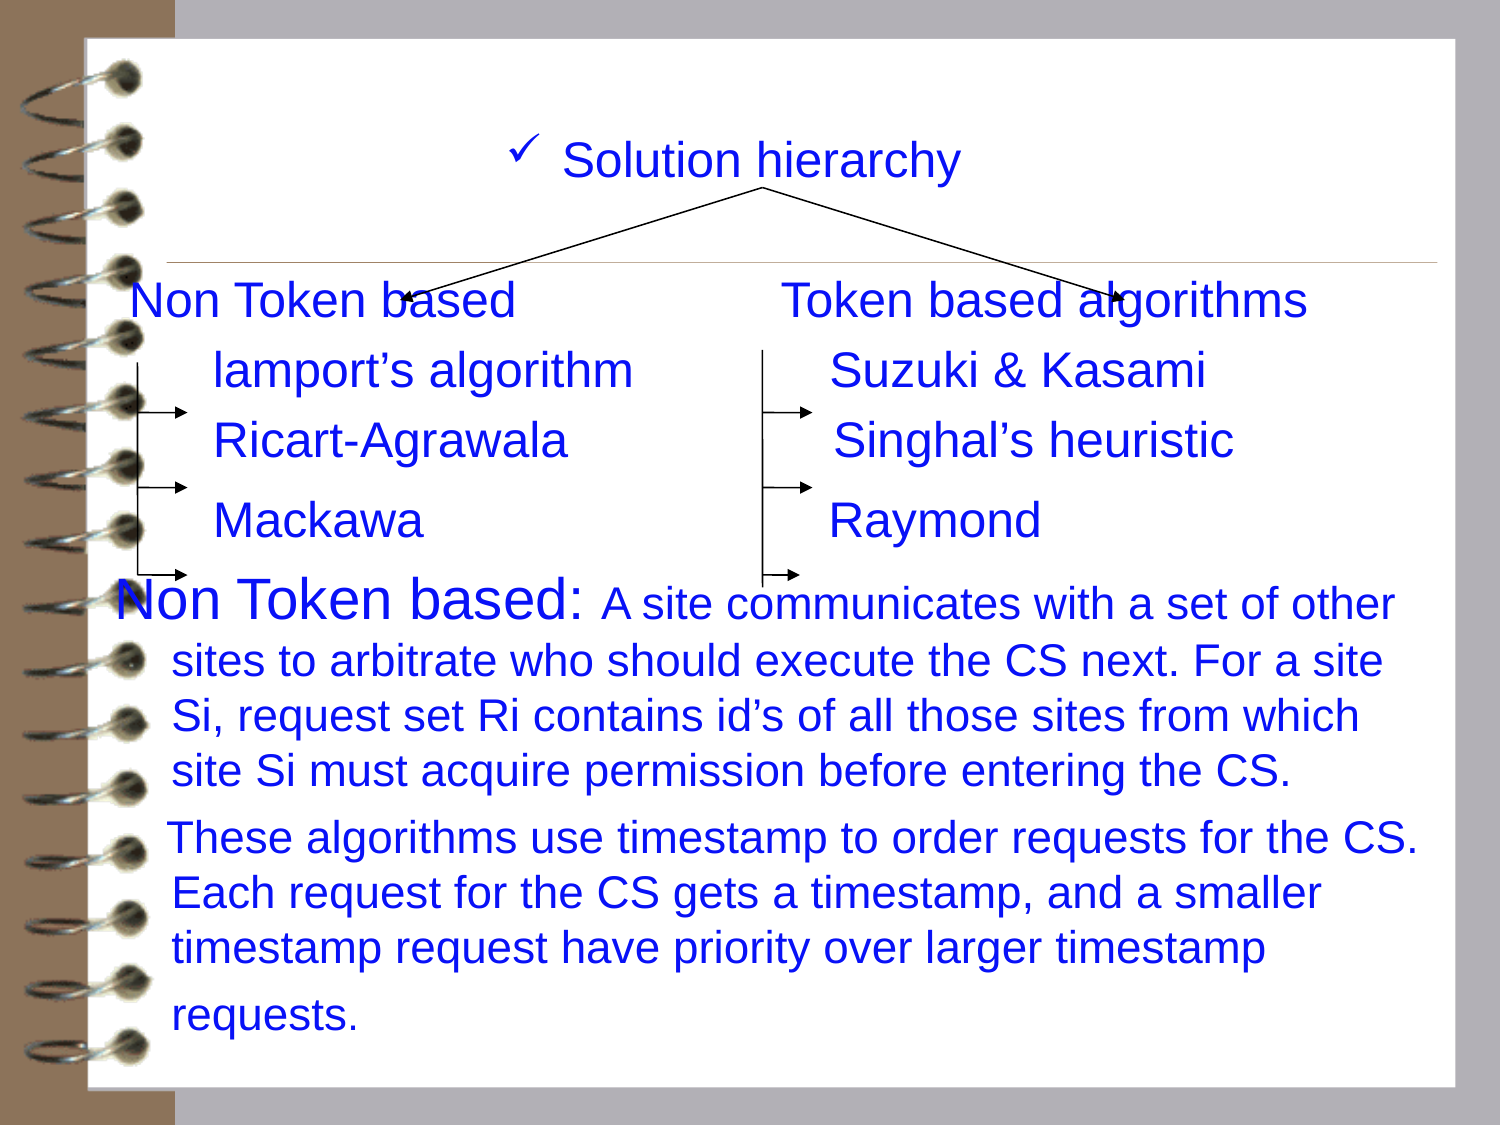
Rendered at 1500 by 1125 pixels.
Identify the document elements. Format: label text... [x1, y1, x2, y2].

text_box [762, 187, 1126, 303]
text_box [399, 187, 762, 303]
text_box [762, 481, 813, 494]
text_box [137, 406, 188, 419]
text_box [137, 481, 188, 494]
text_box [137, 568, 188, 582]
text_box [762, 568, 800, 582]
picture [0, 0, 175, 1125]
text_box [762, 406, 813, 419]
list Solution hierarchy Non Token based Token based algorithms lamport’s algorithm Suzuki & Kasami Ricart-Agrawala Singhal’s heuristic Mackawa Raymond Non Token based: A site communicates with a set of other sites to arbitrate who should execute the CS next. For a site Si, request set Ri contains id’s of all those sites from which site Si must acquire permission before entering the CS. These algorithms use timestamp to order requests for the CS. Each request for the CS gets a timestamp, and a smaller timestamp request have priority over larger timestamp requests. [99, 49, 1438, 1063]
